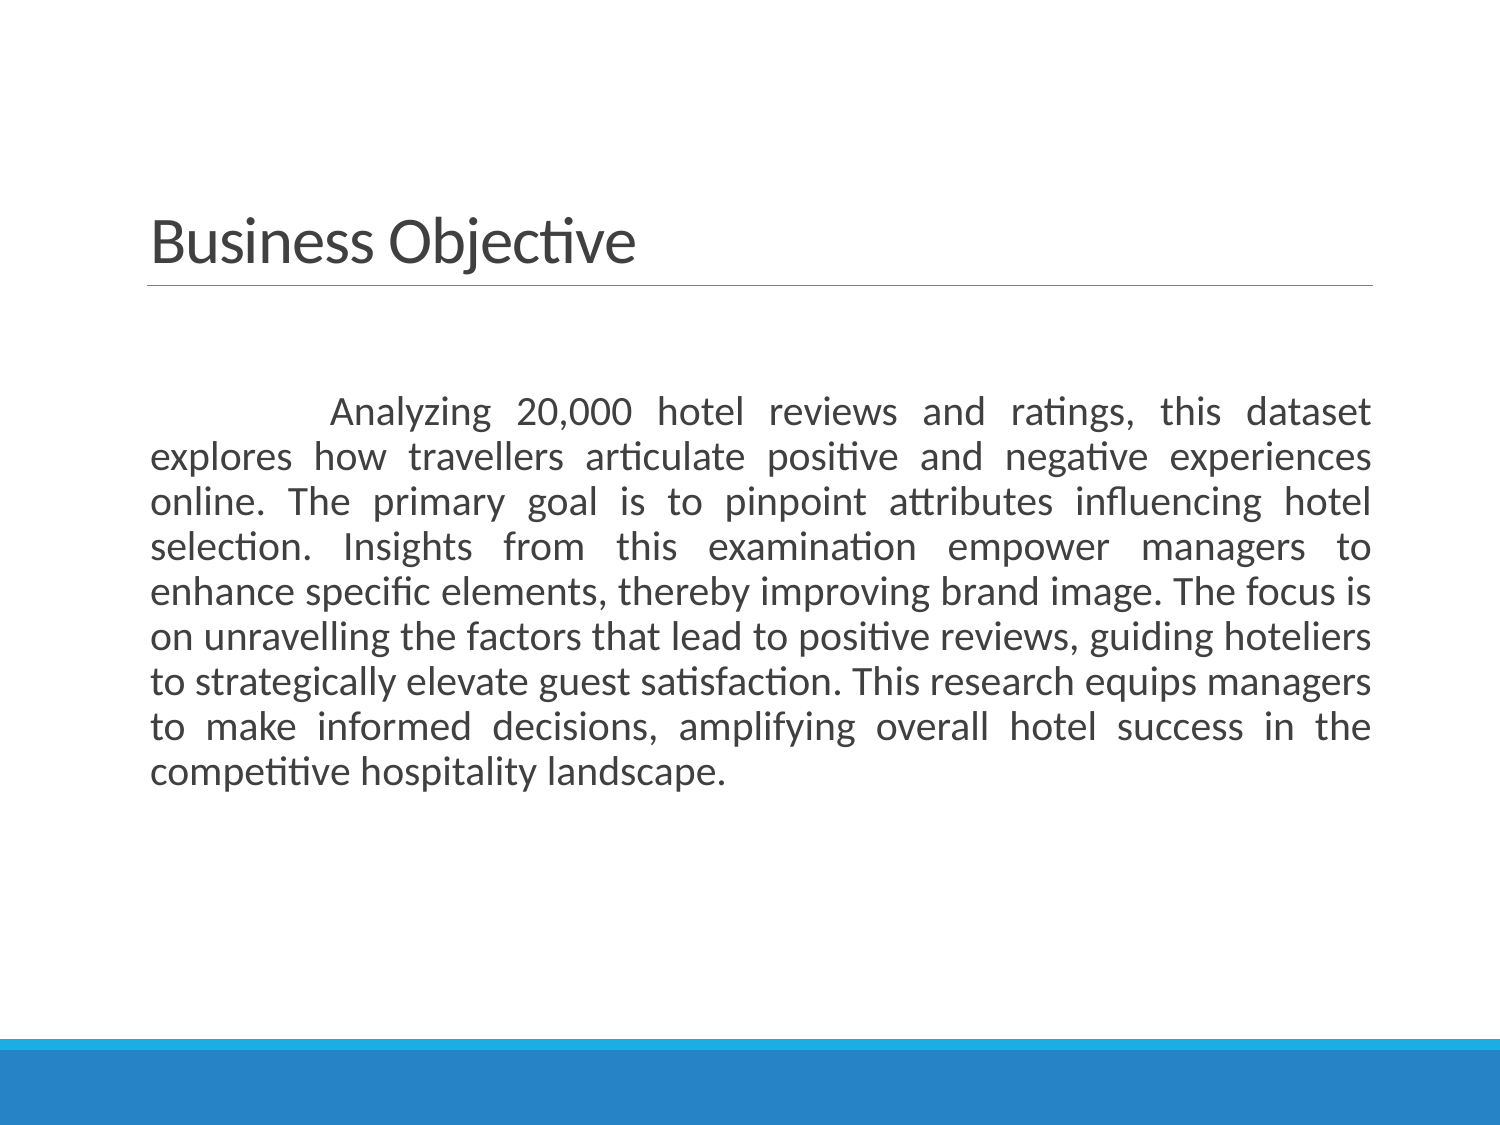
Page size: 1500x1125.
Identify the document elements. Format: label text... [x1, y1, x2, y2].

title Business Objective [135, 47, 1373, 285]
list Analyzing 20,000 hotel reviews and ratings, this dataset explores how travellers articulate positive and negative experiences online. The primary goal is to pinpoint attributes influencing hotel selection. Insights from this examination empower managers to enhance specific elements, thereby improving brand image. The focus is on unravelling the factors that lead to positive reviews, guiding hoteliers to strategically elevate guest satisfaction. This research equips managers to make informed decisions, amplifying overall hotel success in the competitive hospitality landscape. [135, 302, 1373, 963]
